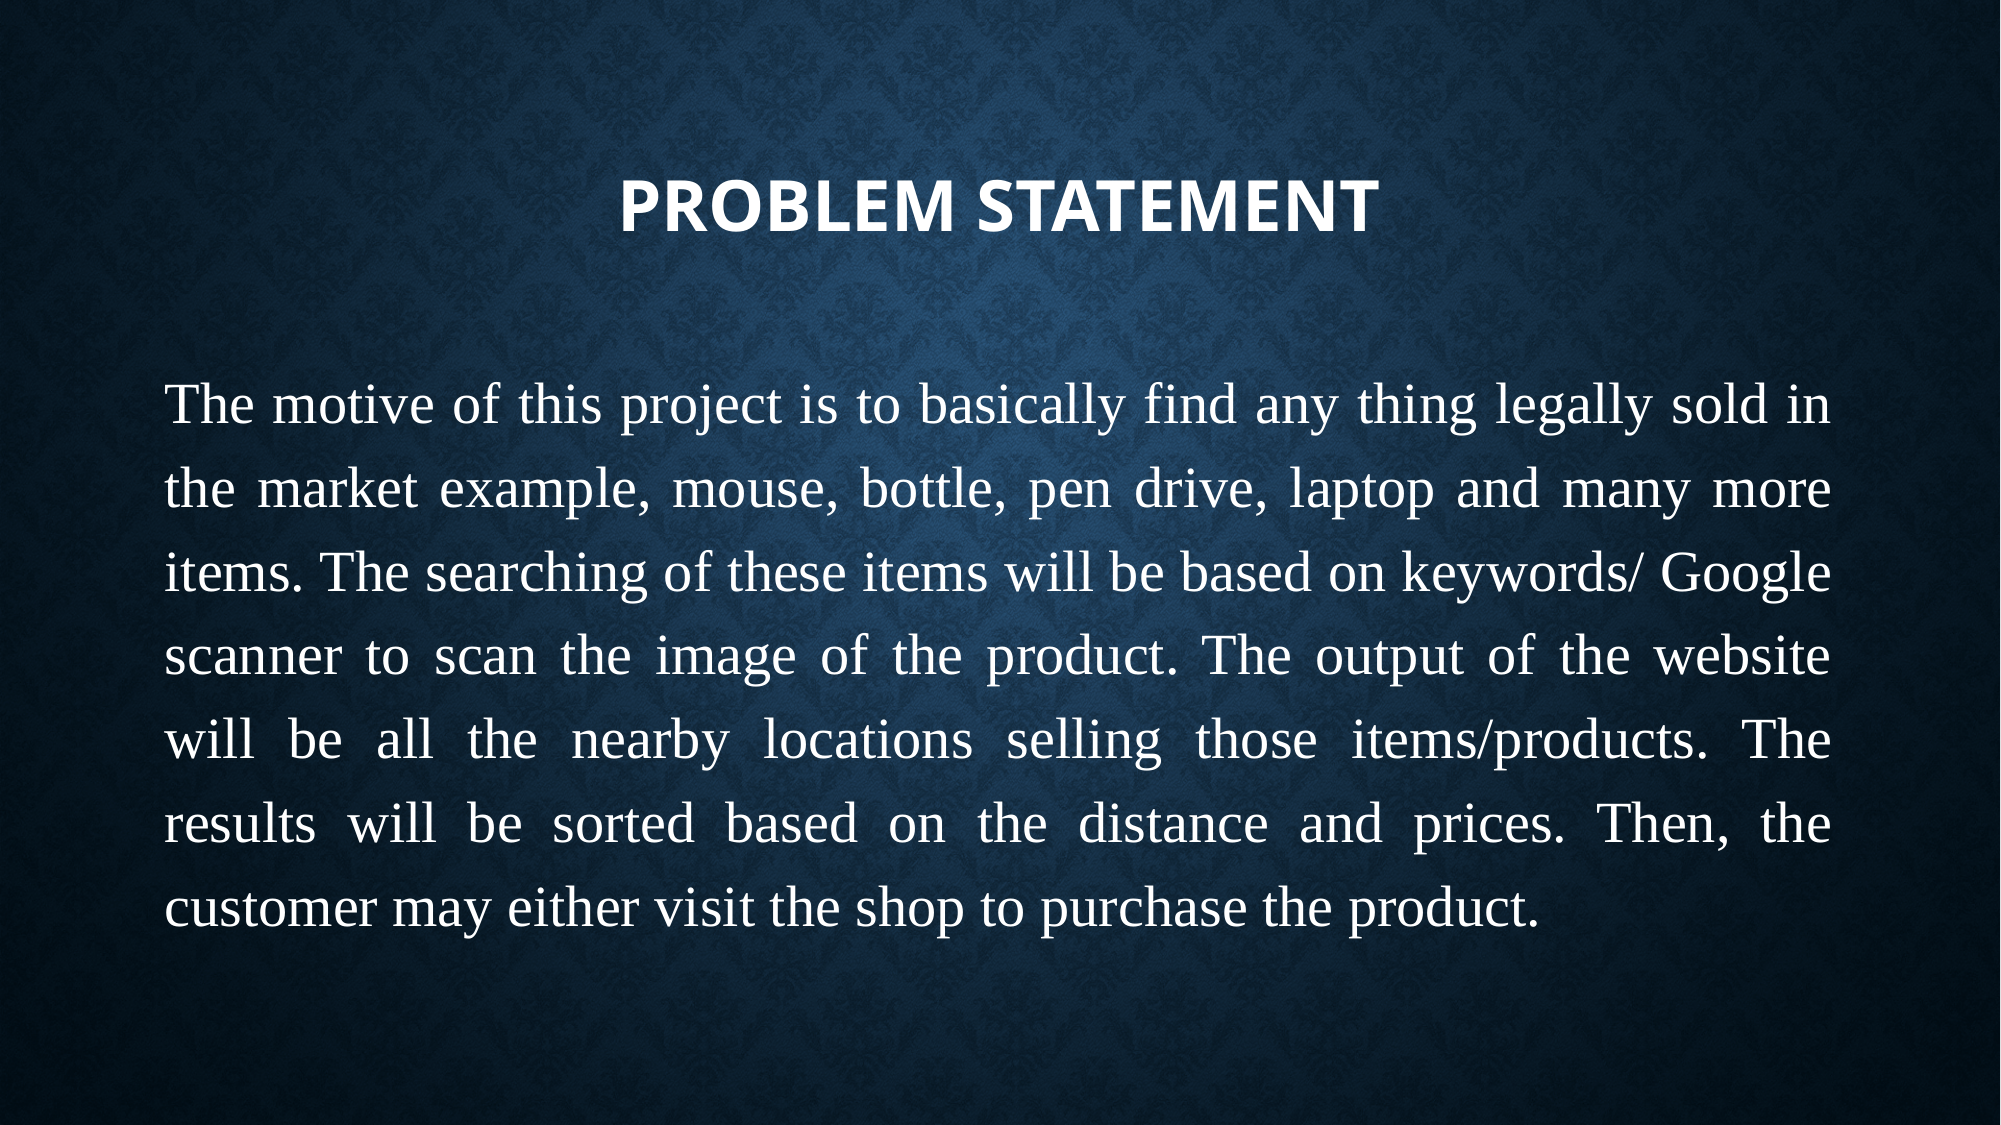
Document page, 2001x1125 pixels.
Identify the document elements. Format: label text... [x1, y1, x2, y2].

title PROBLEM STATEMENT [149, 99, 1849, 318]
list The motive of this project is to basically find any thing legally sold in the market example, mouse, bottle, pen drive, laptop and many more items. The searching of these items will be based on keywords/ Google scanner to scan the image of the product. The output of the website will be all the nearby locations selling those items/products. The results will be sorted based on the distance and prices. Then, the customer may either visit the shop to purchase the product. [149, 343, 1849, 950]
